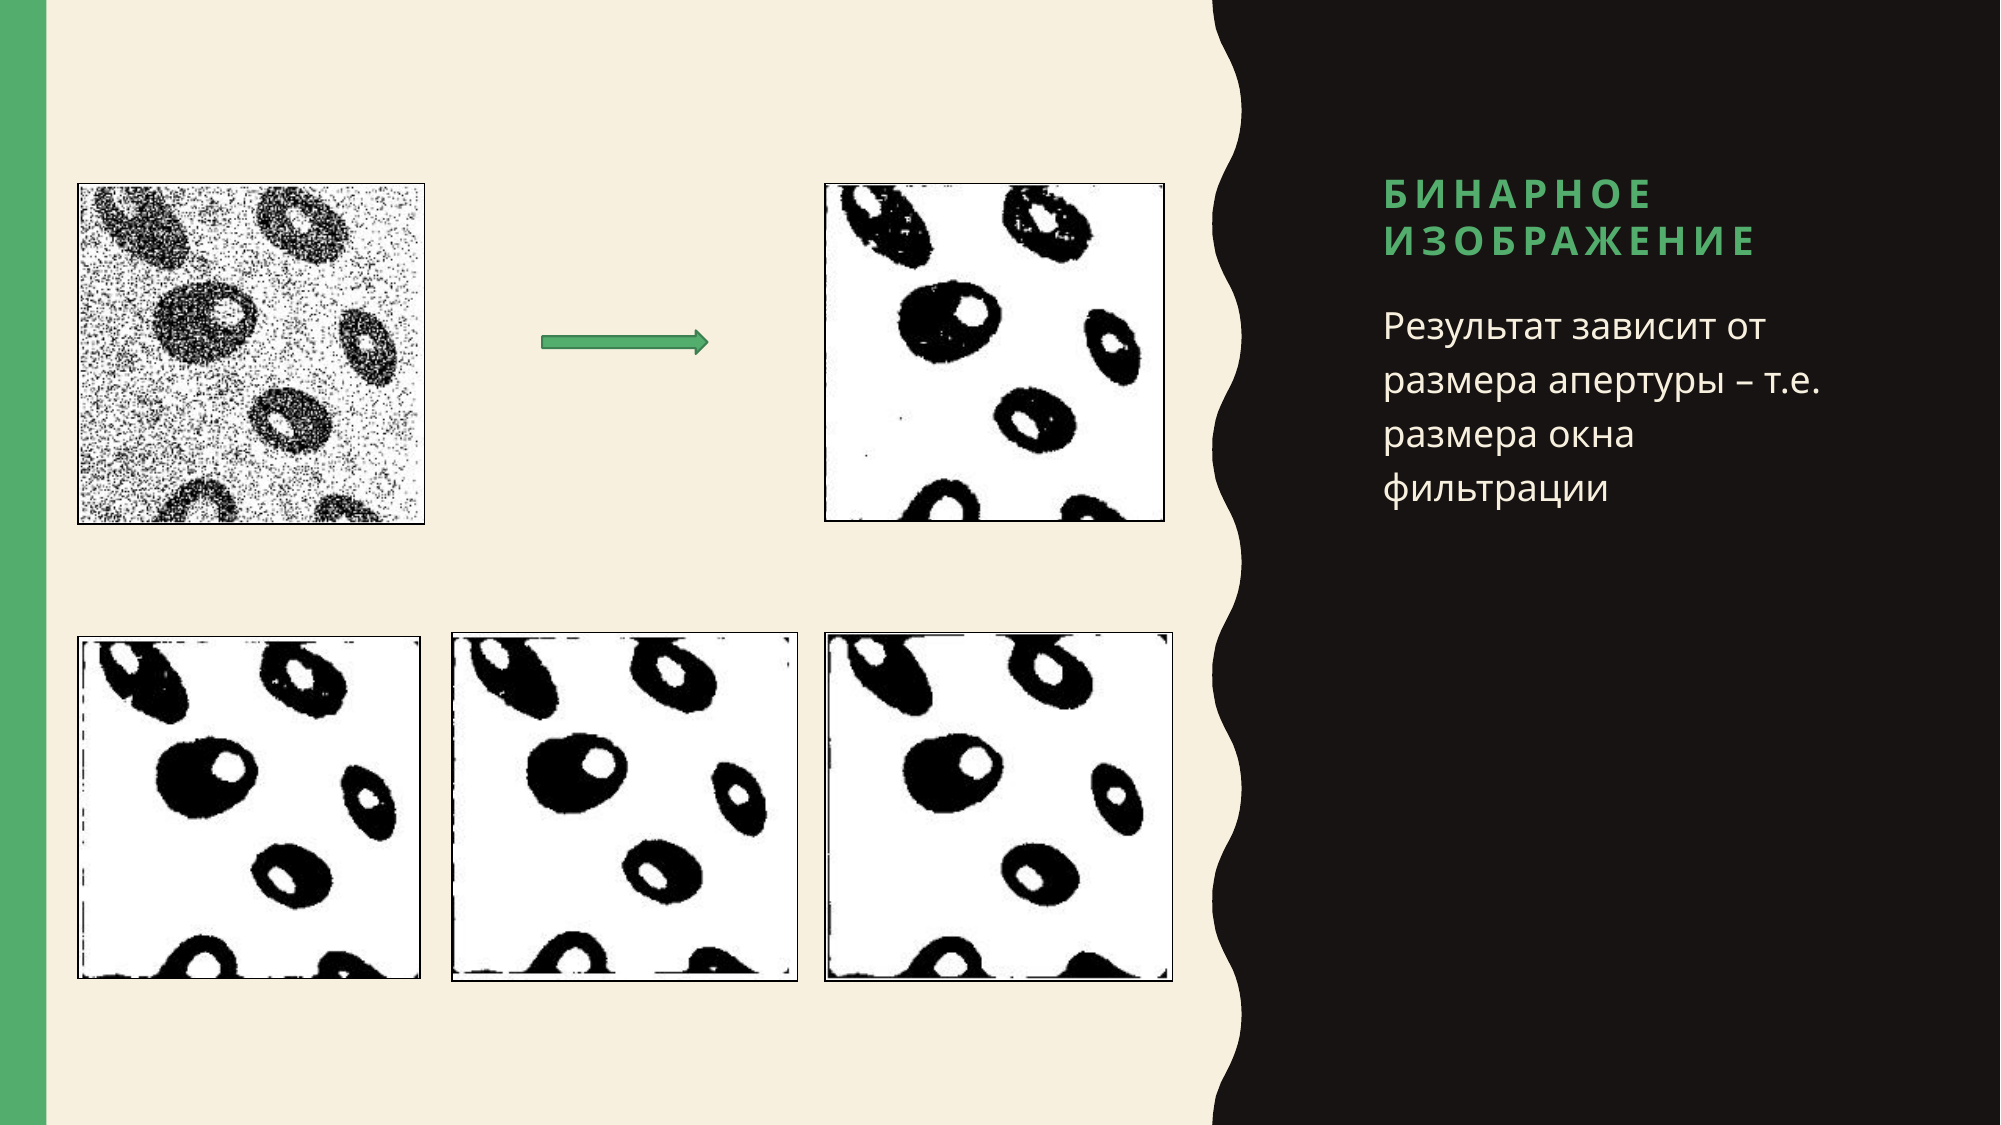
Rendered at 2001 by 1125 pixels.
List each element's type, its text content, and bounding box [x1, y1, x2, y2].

title Бинарное изображение [1367, 75, 1875, 272]
text_box [541, 329, 709, 355]
picture [825, 633, 1172, 980]
list Результат зависит от размера апертуры – т.е. размера окна фильтрации [1367, 285, 1875, 969]
picture [78, 637, 420, 978]
picture [825, 184, 1164, 521]
picture [452, 633, 797, 980]
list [78, 184, 424, 524]
